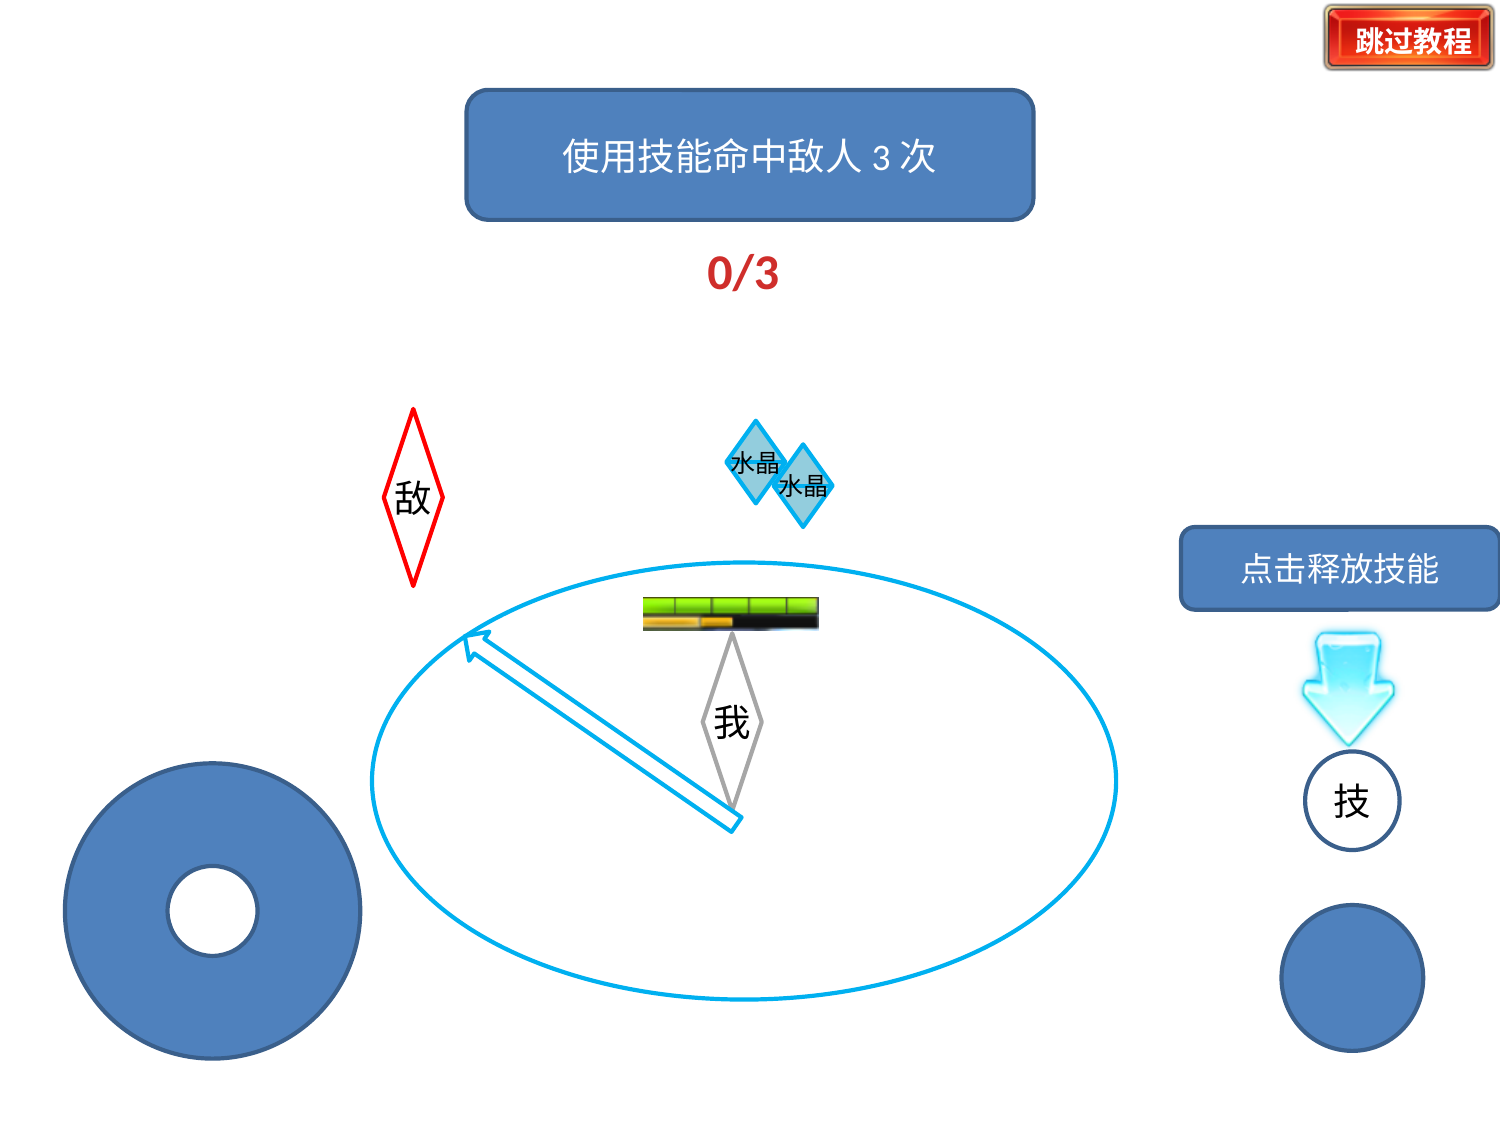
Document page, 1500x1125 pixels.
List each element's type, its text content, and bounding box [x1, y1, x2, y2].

text_box 点击释放技能 [1178, 524, 1500, 612]
text_box [462, 629, 744, 834]
text_box 技 [1303, 762, 1402, 853]
text_box 敌 [381, 406, 445, 589]
text_box 水晶 [771, 442, 835, 530]
text_box 使用技能命中敌人3次 [464, 87, 1036, 222]
picture [1316, 0, 1500, 76]
text_box [369, 560, 1119, 1002]
text_box 水晶 [724, 418, 788, 506]
text_box [62, 761, 363, 1061]
picture [643, 597, 819, 631]
text_box 0/3 [692, 231, 795, 307]
text_box [1279, 902, 1426, 1053]
picture [1293, 621, 1405, 755]
